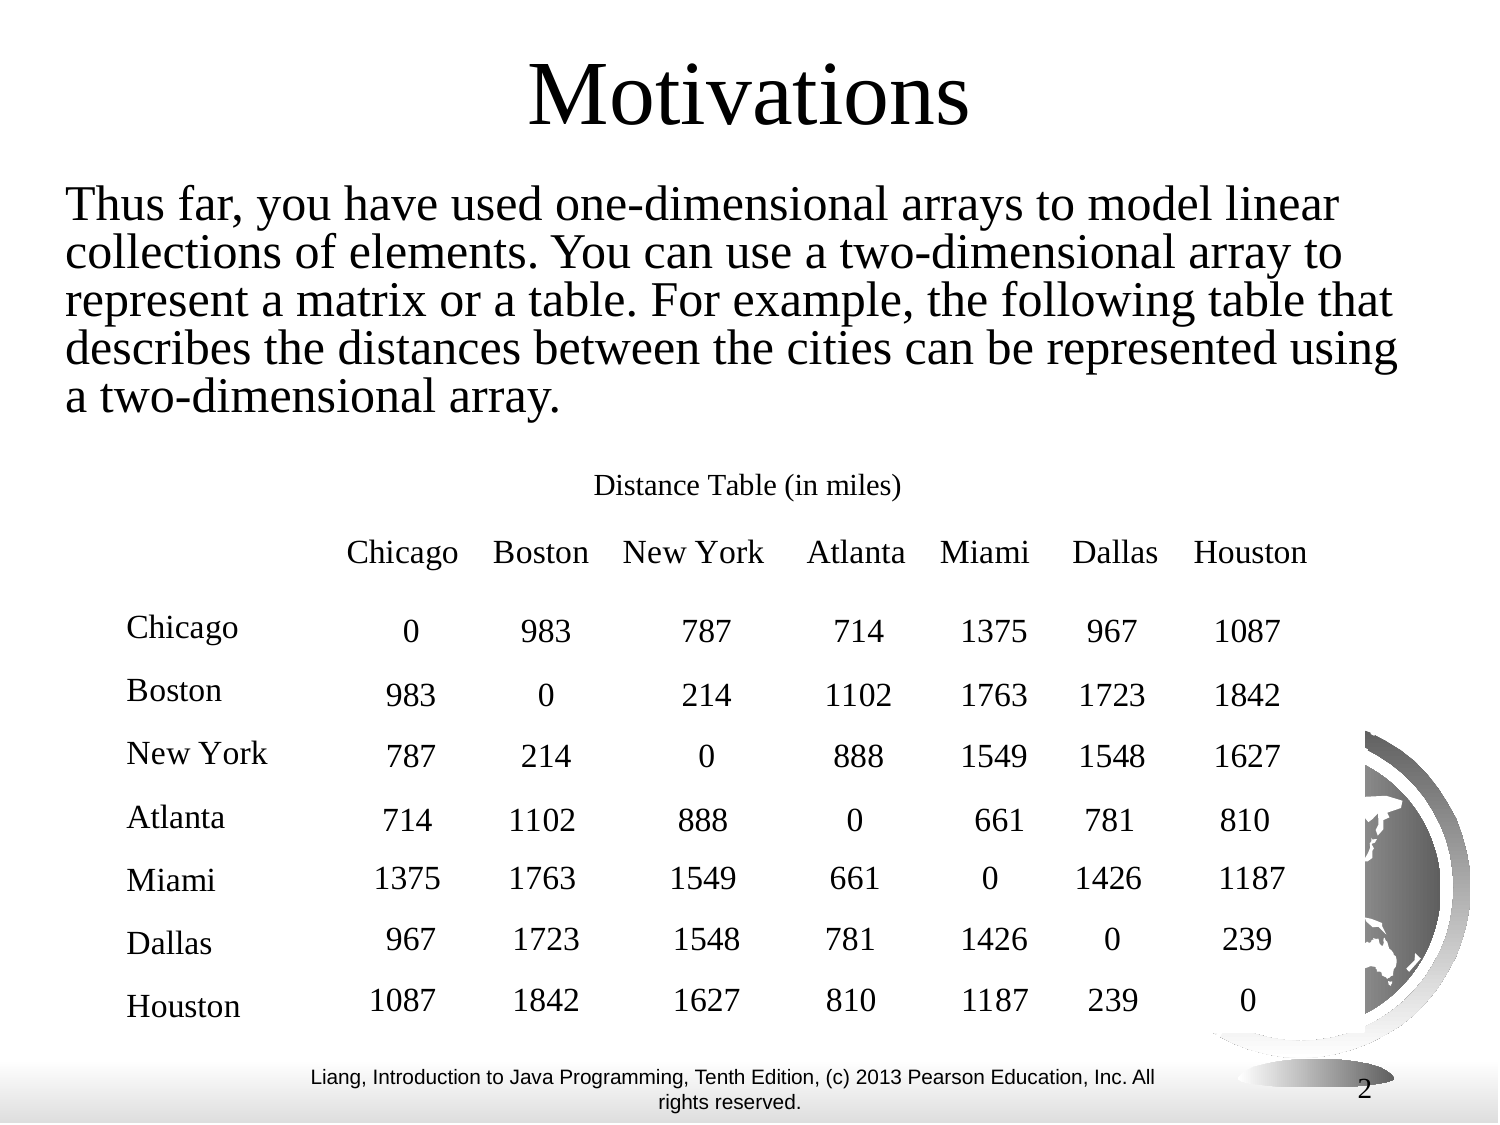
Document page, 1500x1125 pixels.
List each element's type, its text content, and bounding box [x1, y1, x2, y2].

title Motivations [112, 0, 1388, 174]
slide_number 2 [1074, 1049, 1388, 1125]
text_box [94, 449, 1406, 1049]
list Thus far, you have used one-dimensional arrays to model linear collections of elements. You can use a two-dimensional array to represent a matrix or a table. For example, the following table that describes the distances between the cities can be represented using a two-dimensional array. [50, 174, 1450, 500]
